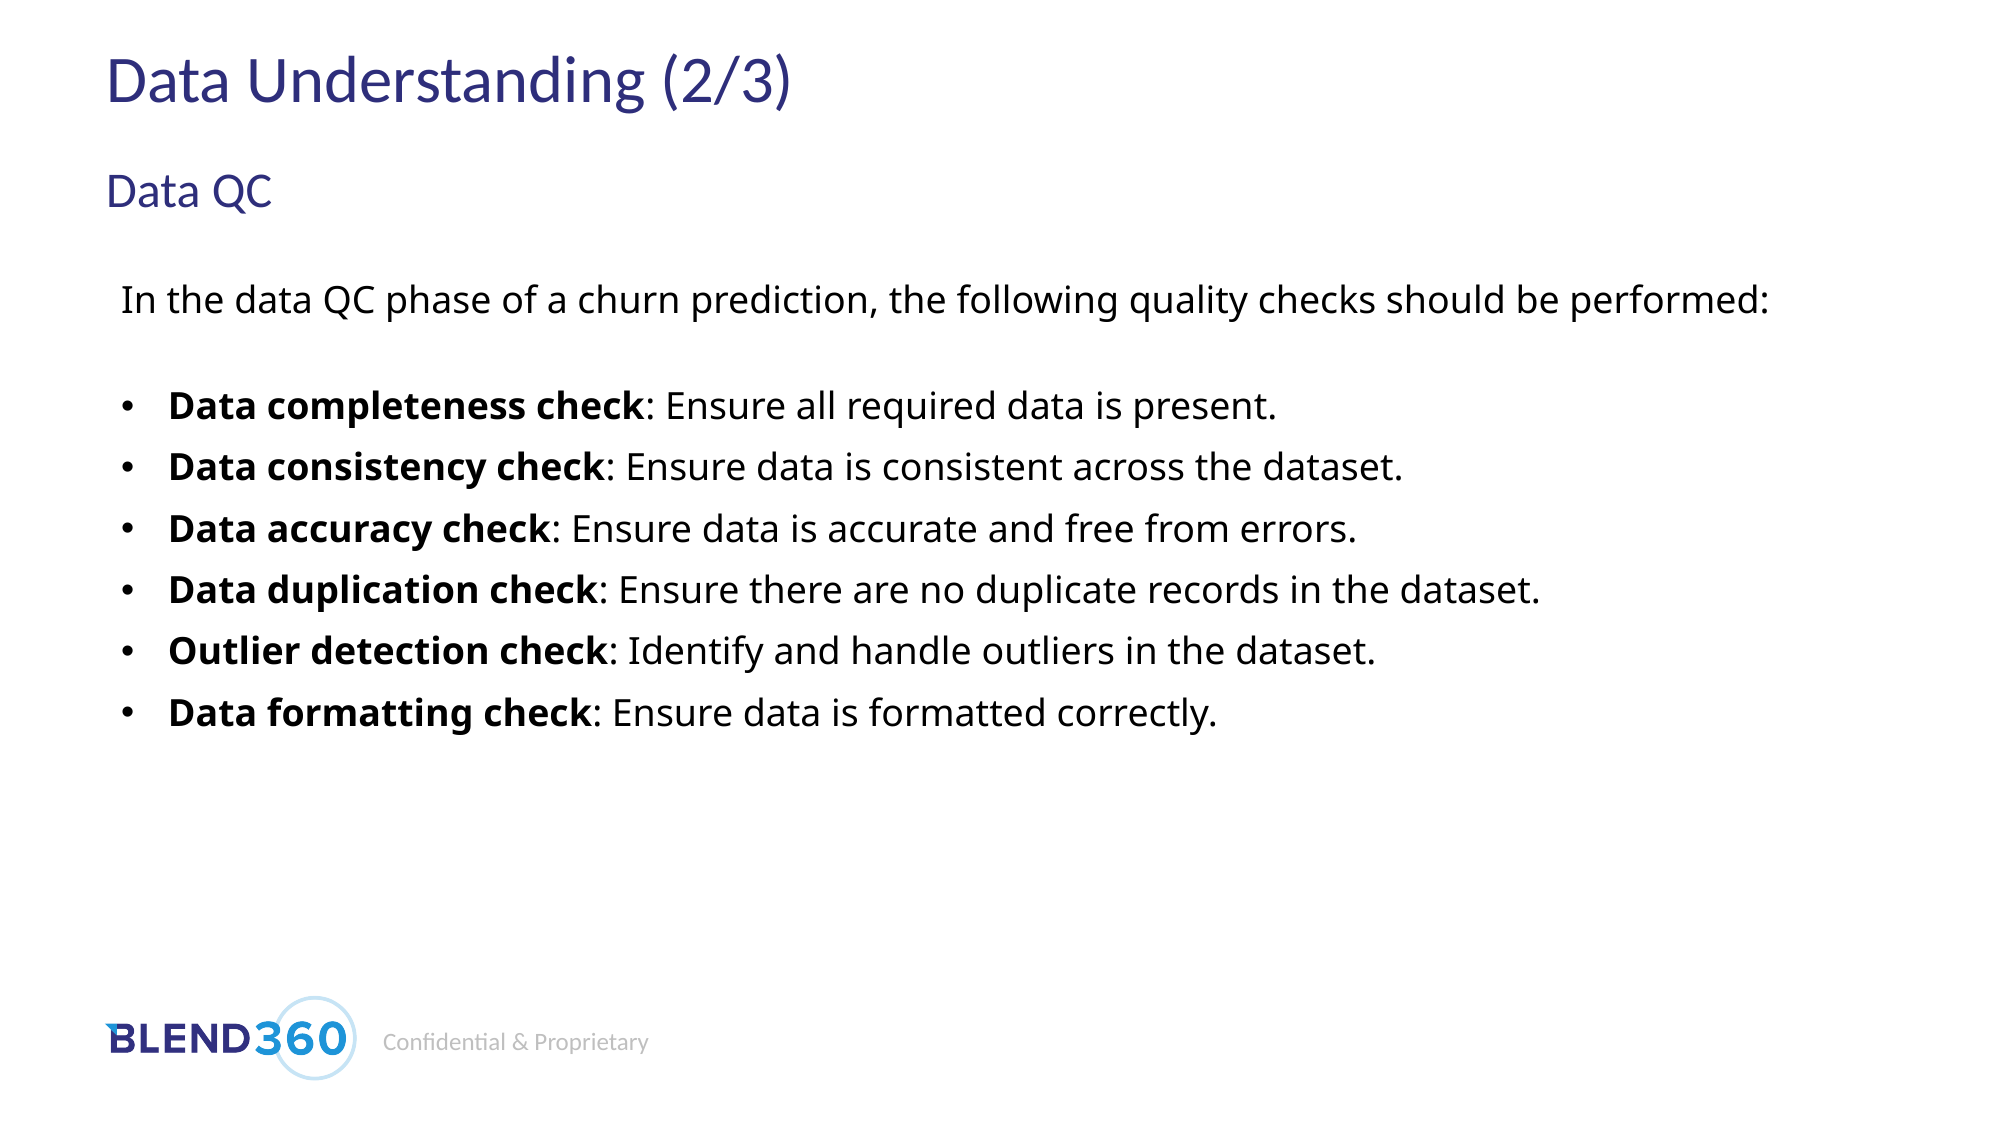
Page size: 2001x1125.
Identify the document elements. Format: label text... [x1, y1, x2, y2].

text_box Data QC [106, 164, 1908, 274]
list In the data QC phase of a churn prediction, the following quality checks should be performed: Data completeness check: Ensure all required data is present. Data consistency check: Ensure data is consistent across the dataset. Data accuracy check: Ensure data is accurate and free from errors. Data duplication check: Ensure there are no duplicate records in the dataset. Outlier detection check: Identify and handle outliers in the dataset. Data formatting check: Ensure data is formatted correctly. [106, 274, 1908, 793]
title Data Understanding (2/3) [106, 44, 1908, 154]
picture [99, 988, 363, 1088]
